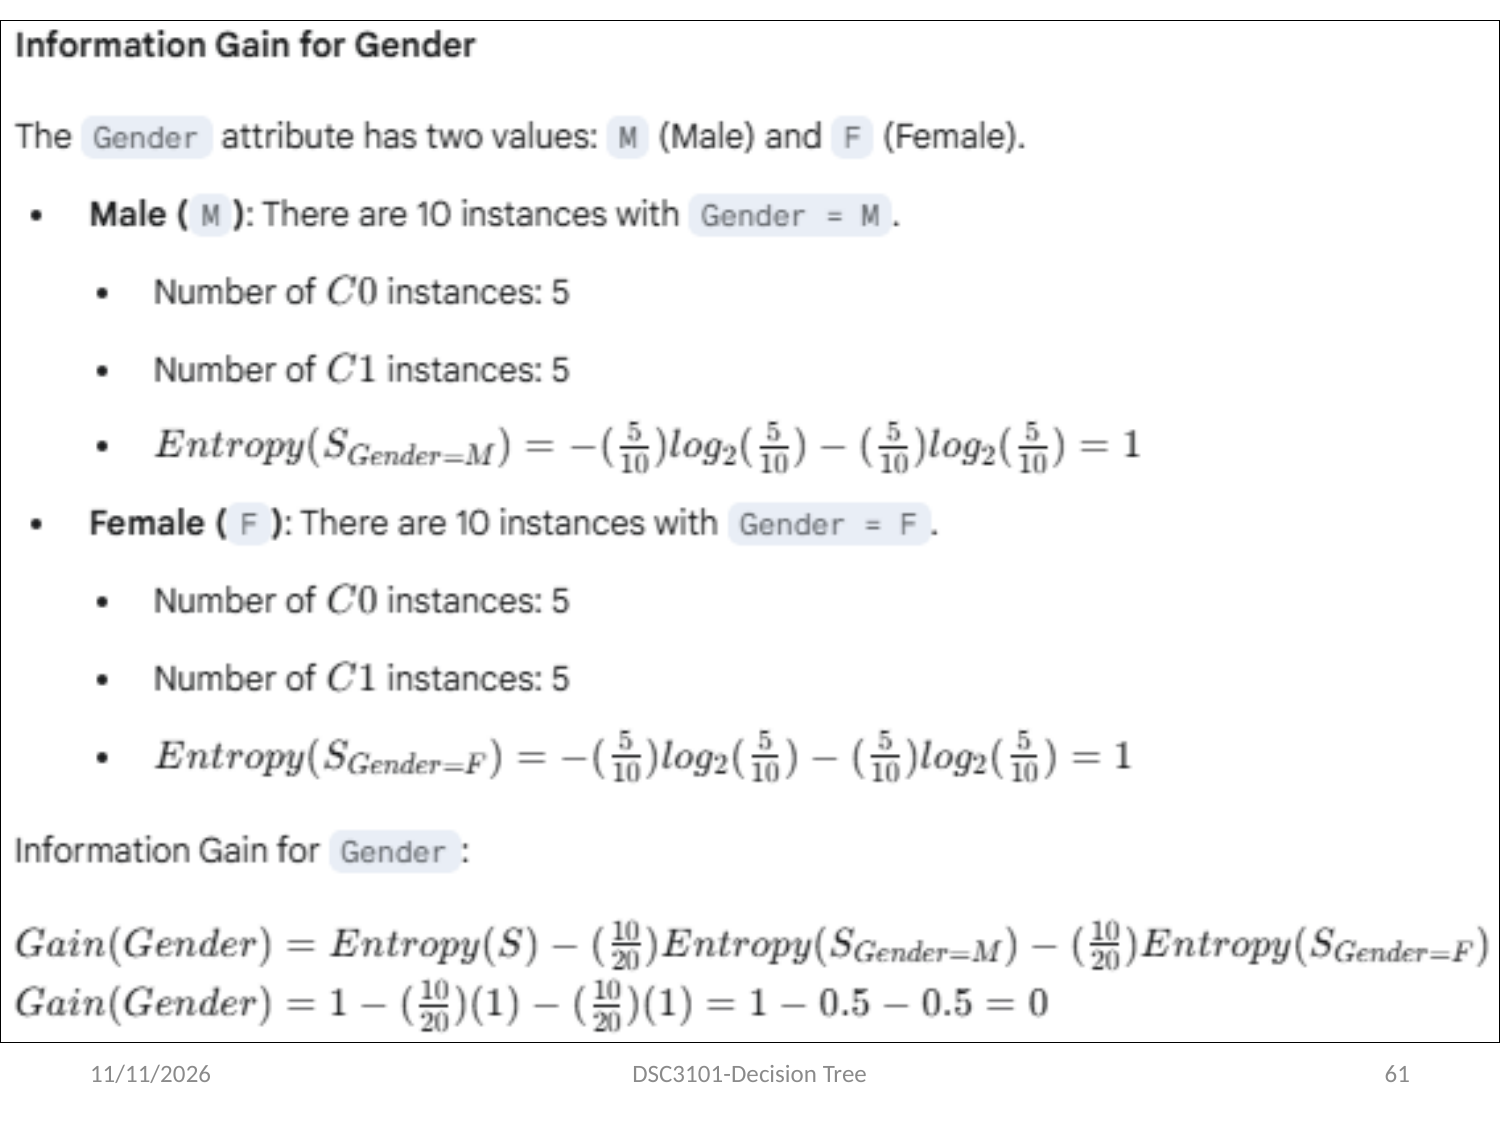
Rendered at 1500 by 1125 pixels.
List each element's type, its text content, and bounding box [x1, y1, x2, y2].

picture [0, 20, 1500, 1043]
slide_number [75, 1051, 425, 1103]
slide_number 61 [1074, 1051, 1425, 1103]
footer DSC3101-Decision Tree [512, 1051, 988, 1103]
